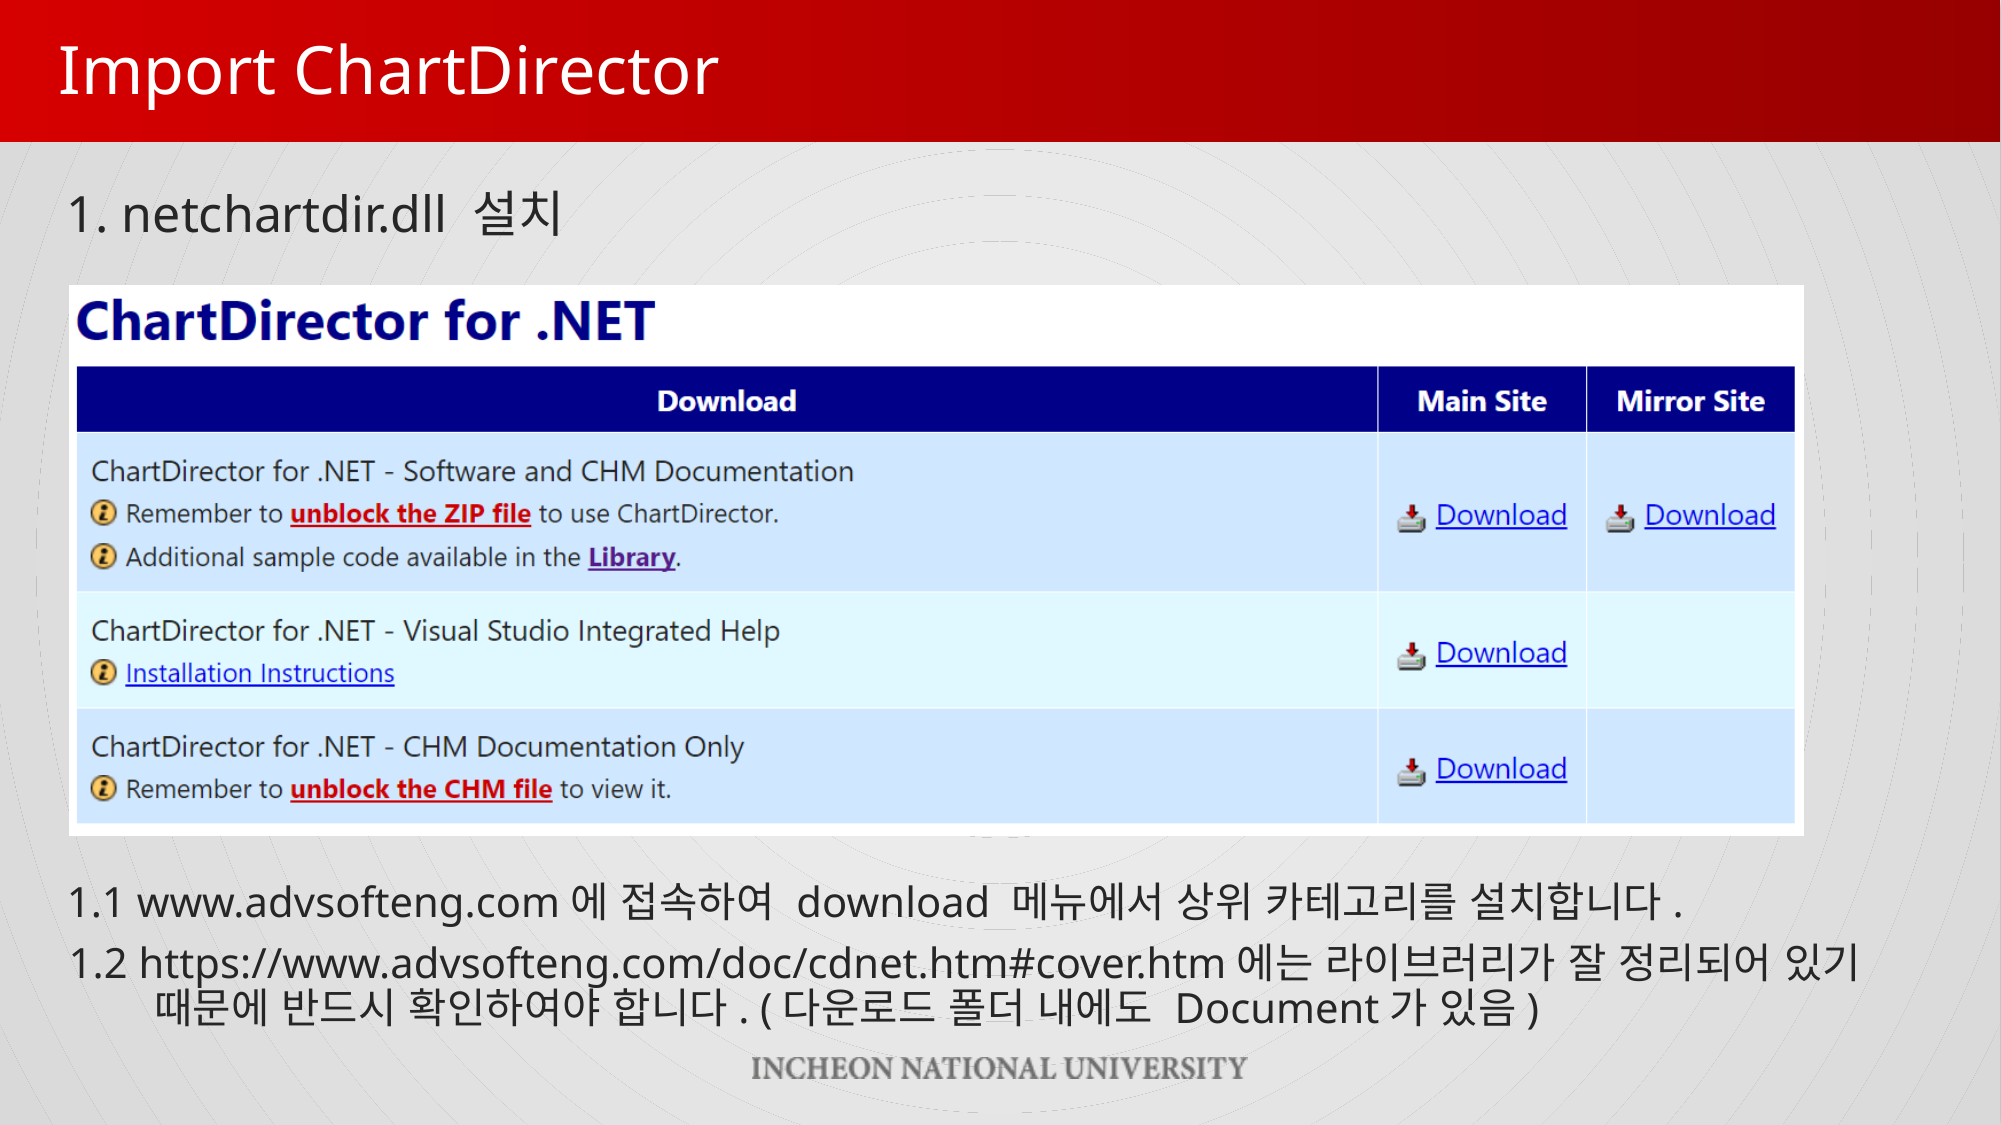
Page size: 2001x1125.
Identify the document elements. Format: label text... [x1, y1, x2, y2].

text_box 1. netchartdir.dll 설치 1.1 www.advsofteng.com에 접속하여 download 메뉴에서 상위 카테고리를 설치합니다. 1.2 https://www.advsofteng.com/doc/cdnet.htm#cover.htm에는 라이브러리가 잘 정리되어 있기 때문에 반드시 확인하여야 합니다. (다운로드 폴더 내에도 Document가 있음) [0, 181, 1913, 1125]
picture [69, 285, 1804, 836]
text_box Import ChartDirector [43, 0, 1769, 181]
